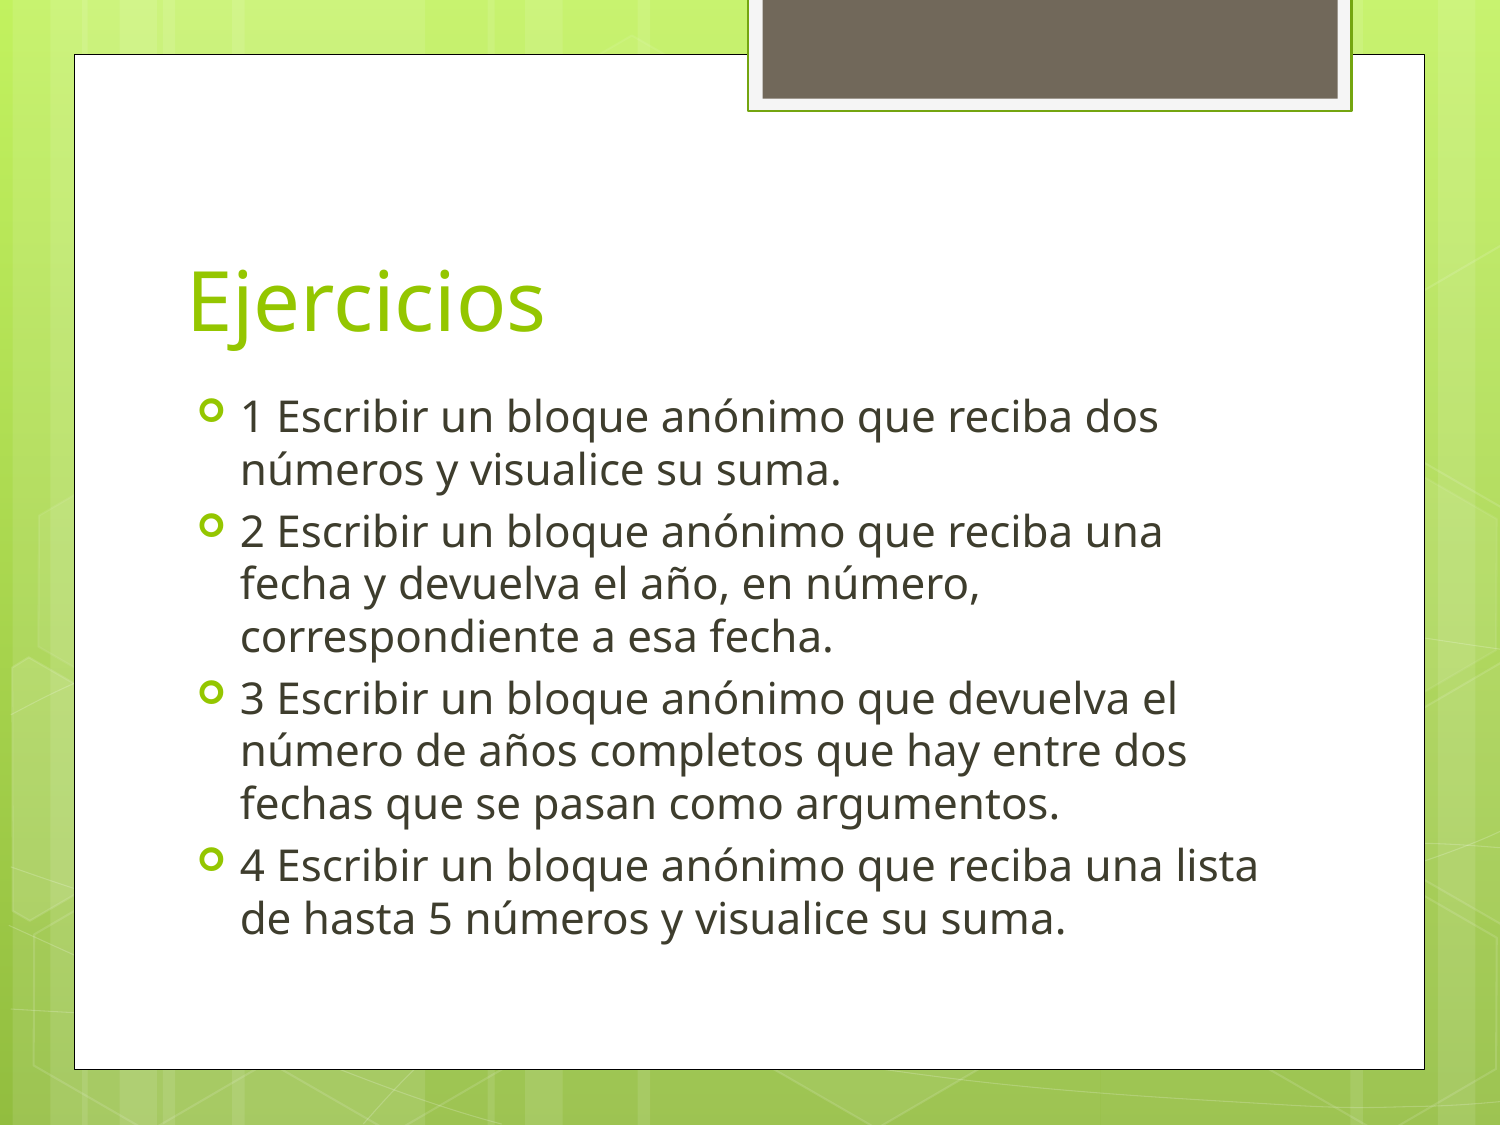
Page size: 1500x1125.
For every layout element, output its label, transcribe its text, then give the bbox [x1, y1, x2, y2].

title Ejercicios [171, 168, 1324, 357]
list 1 Escribir un bloque anónimo que reciba dos números y visualice su suma. 2 Escribir un bloque anónimo que reciba una fecha y devuelva el año, en número, correspondiente a esa fecha. 3 Escribir un bloque anónimo que devuelva el número de años completos que hay entre dos fechas que se pasan como argumentos. 4 Escribir un bloque anónimo que reciba una lista de hasta 5 números y visualice su suma. [171, 381, 1283, 957]
